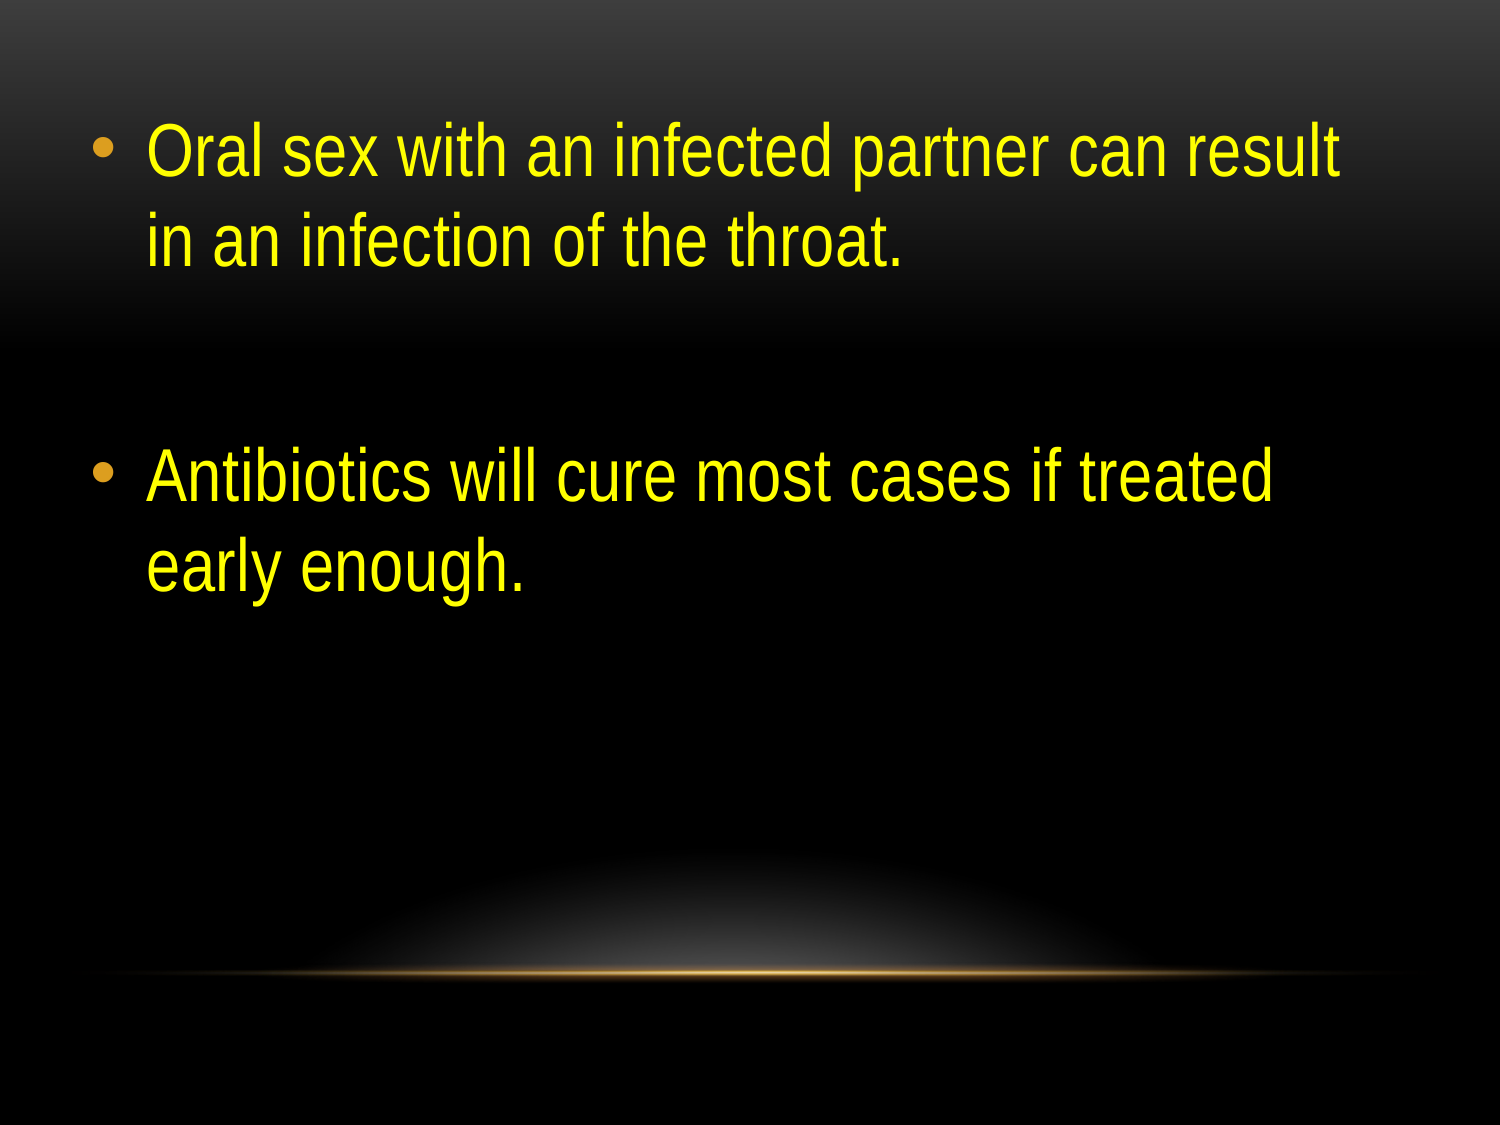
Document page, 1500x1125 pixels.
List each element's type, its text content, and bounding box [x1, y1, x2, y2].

picture [0, 0, 1500, 1125]
list Oral sex with an infected partner can result in an infection of the throat. Antibiotics will cure most cases if treated early enough. [75, 23, 1425, 1005]
